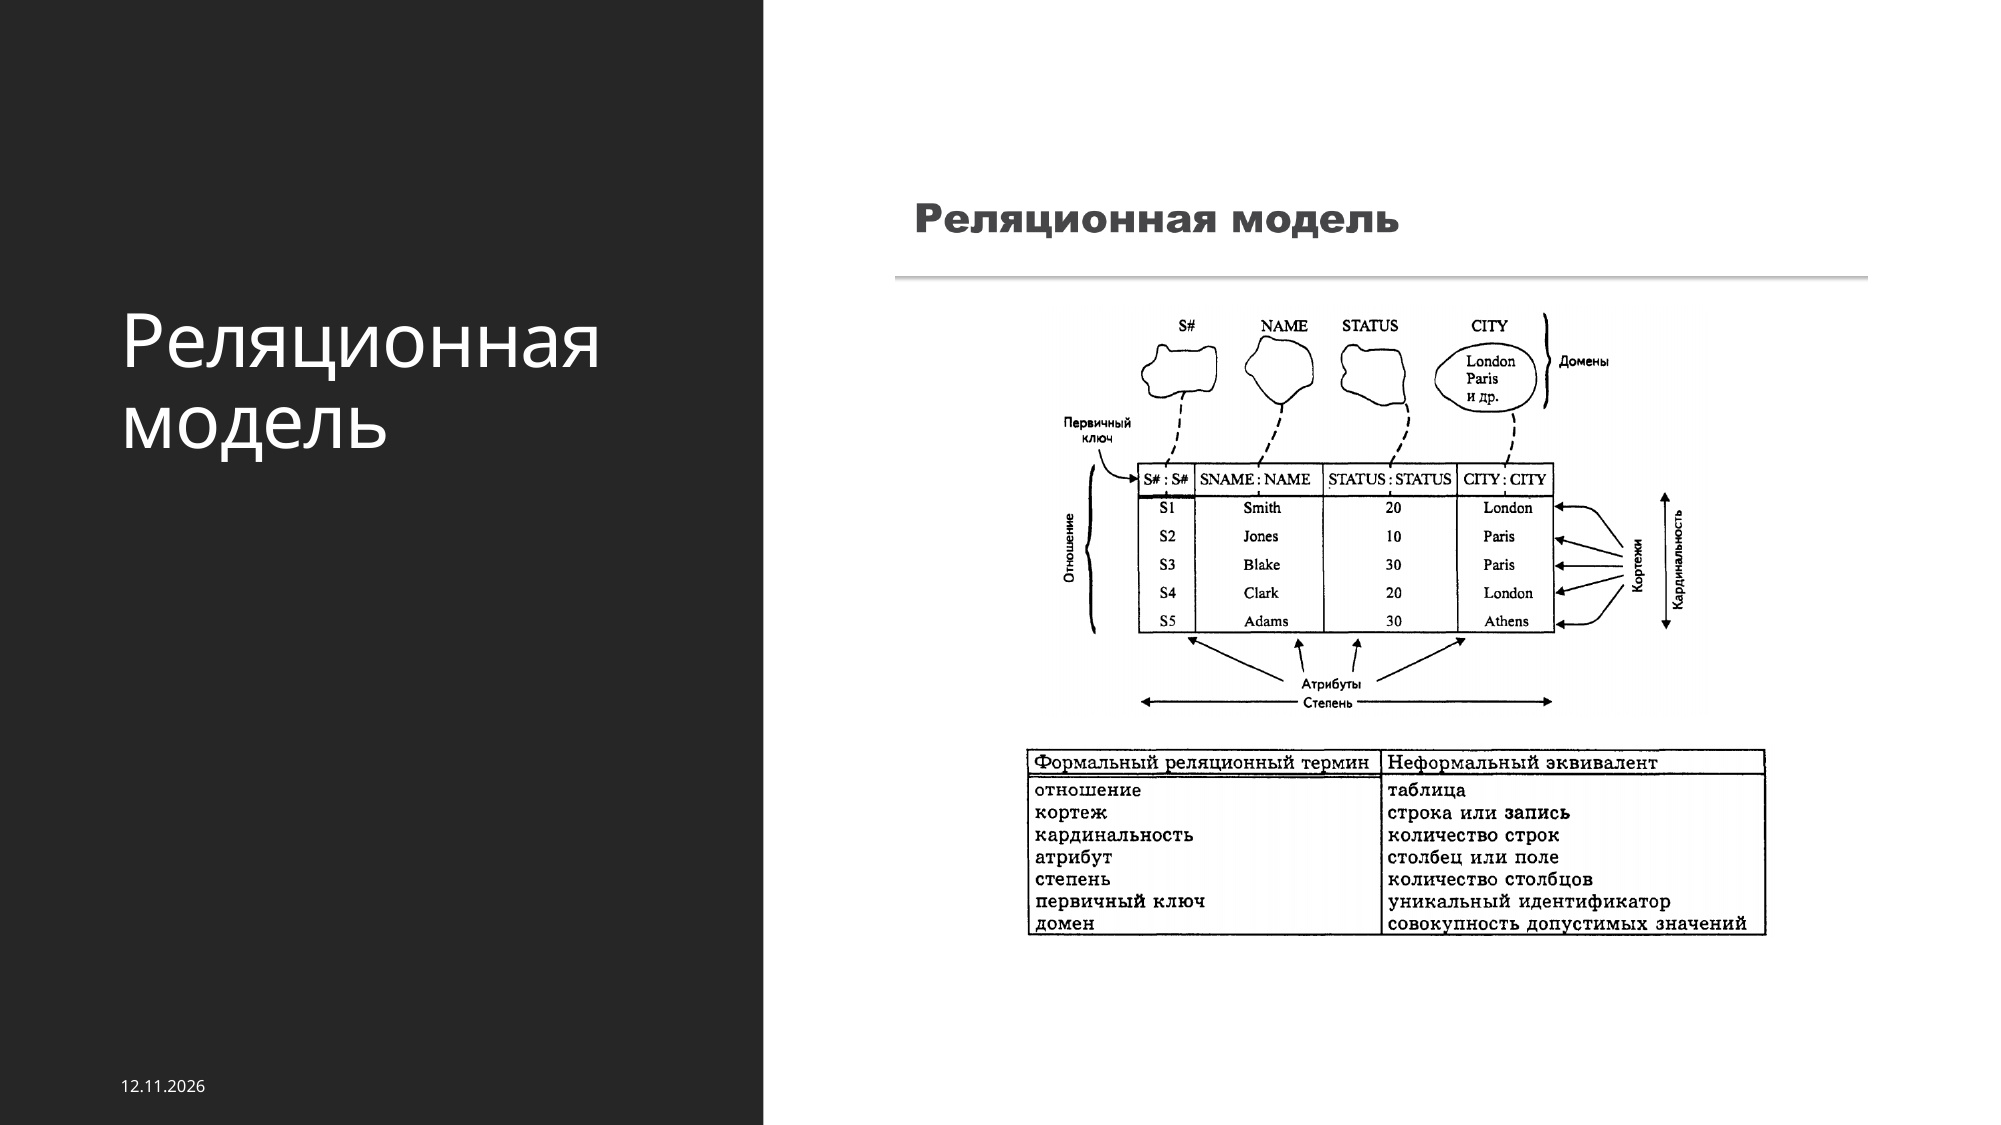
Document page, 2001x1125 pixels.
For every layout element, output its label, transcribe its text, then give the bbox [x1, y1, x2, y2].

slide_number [105, 1057, 683, 1118]
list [894, 190, 1869, 945]
title Реляционная модель [105, 128, 683, 473]
